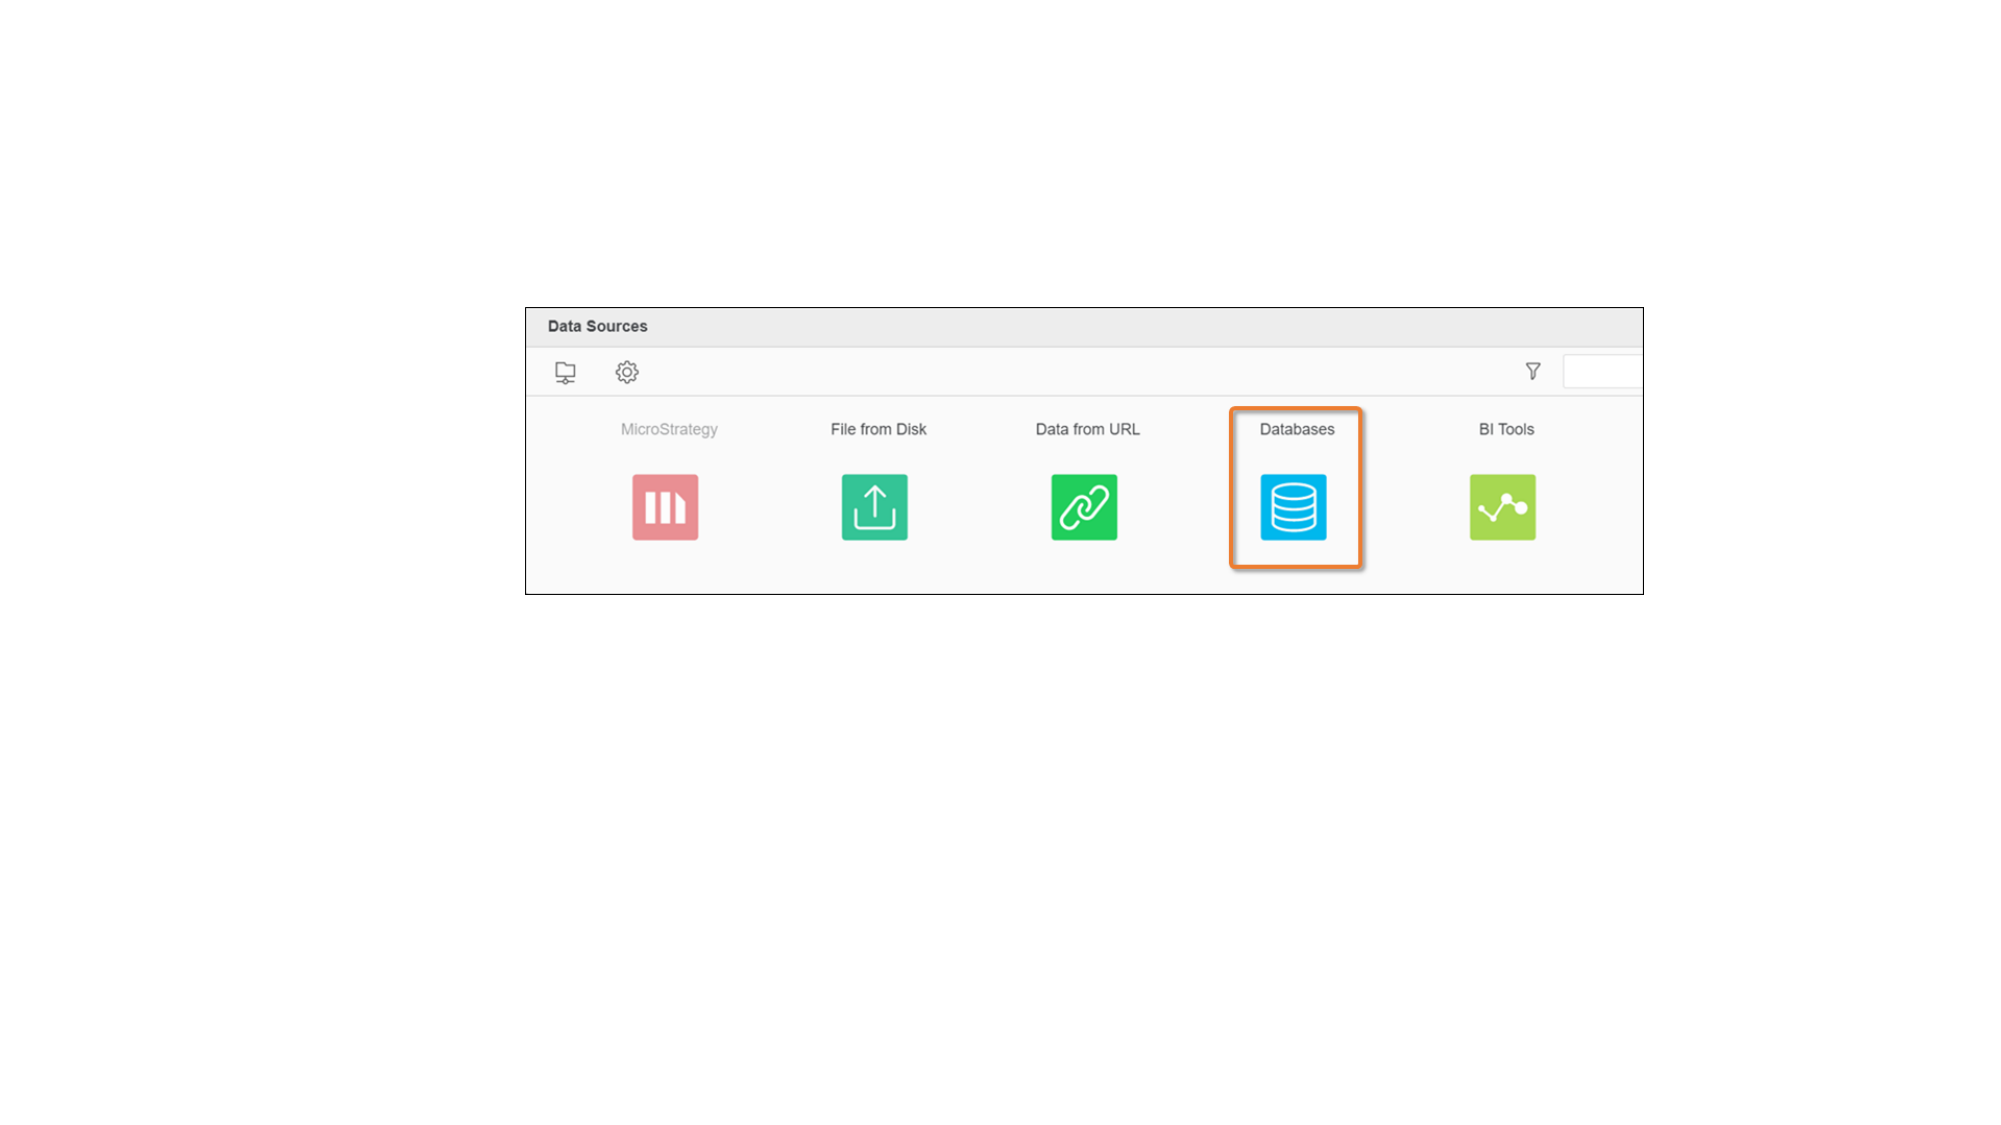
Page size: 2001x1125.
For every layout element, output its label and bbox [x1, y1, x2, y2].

picture [525, 307, 1644, 595]
